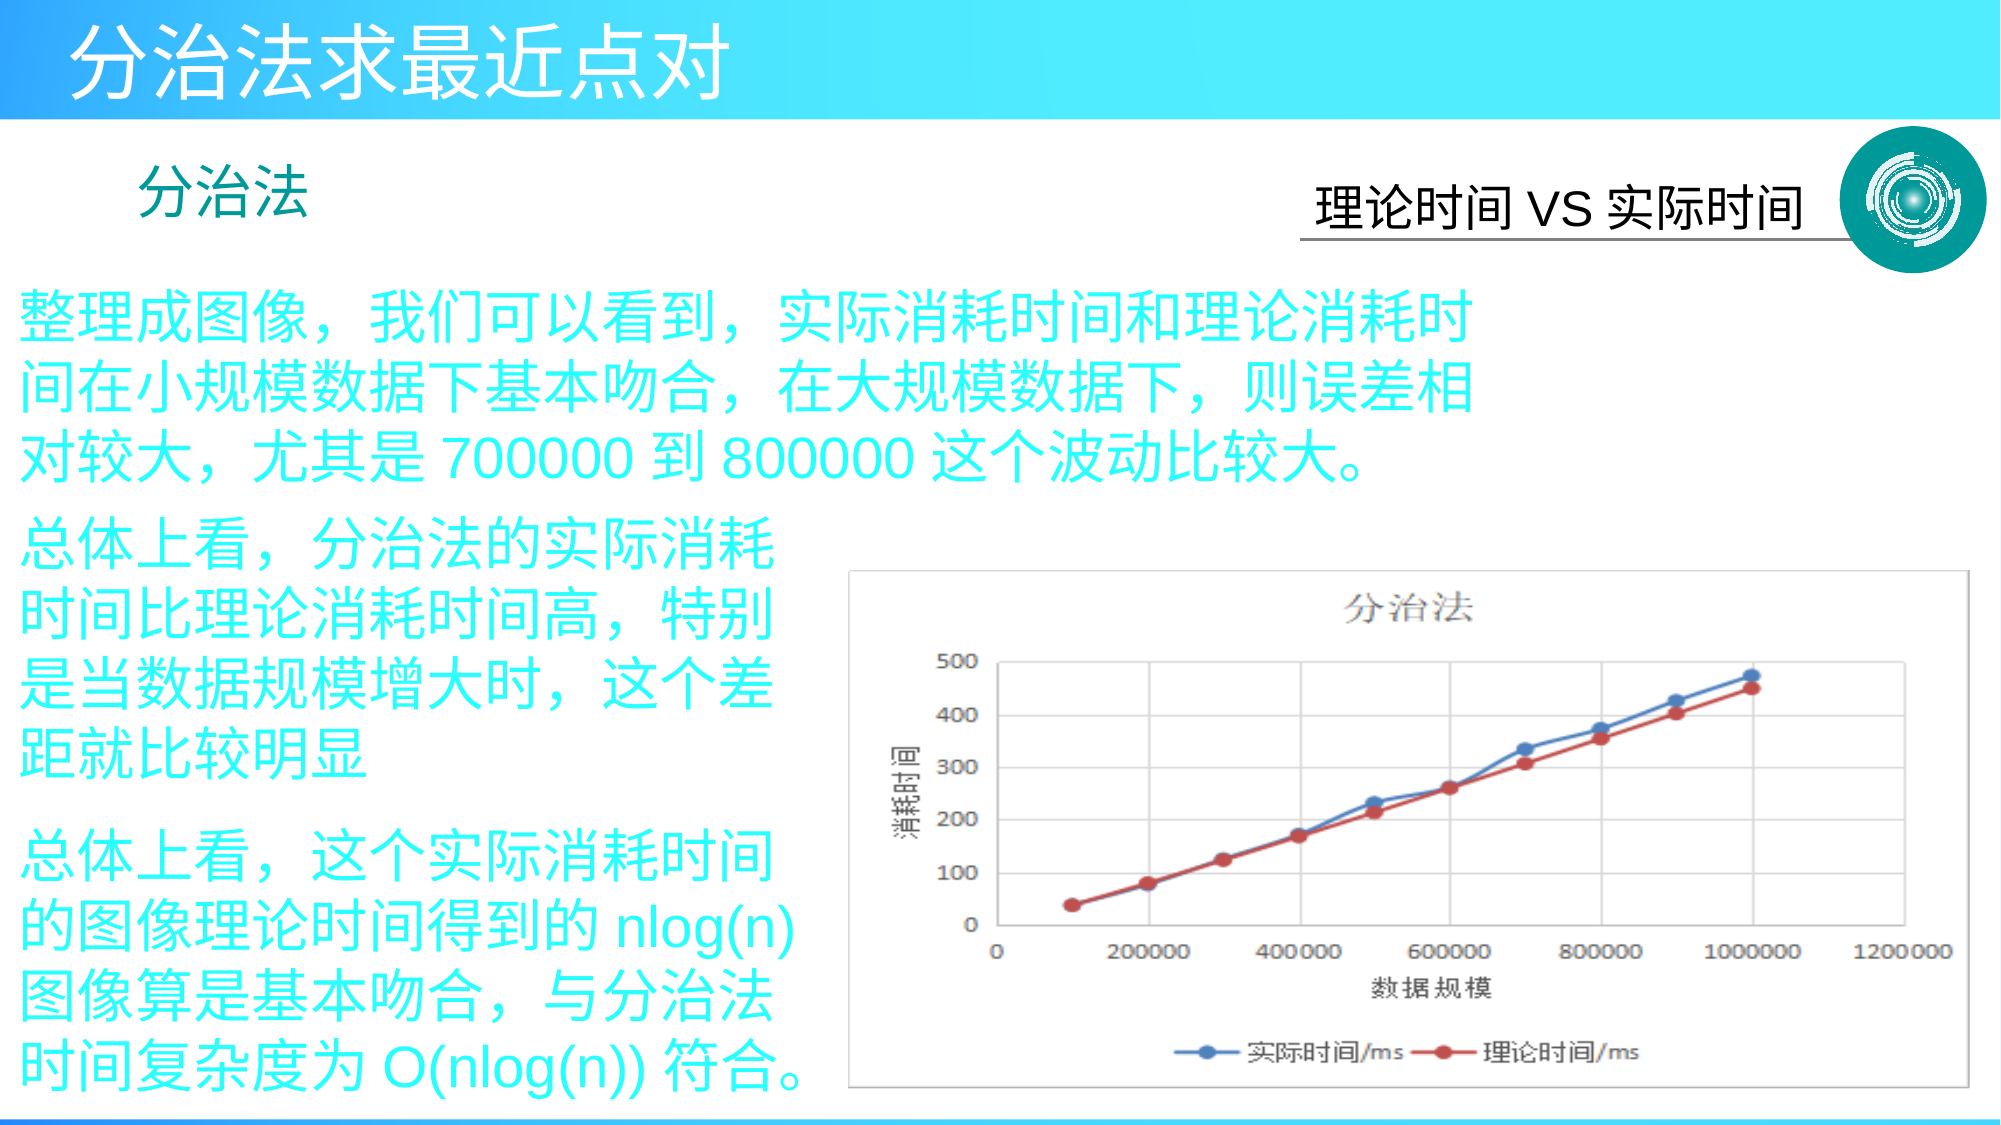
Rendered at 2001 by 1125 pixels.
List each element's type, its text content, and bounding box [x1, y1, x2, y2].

text_box [1845, 125, 1988, 275]
picture [848, 570, 1972, 1090]
text_box 分治法 [121, 147, 505, 233]
picture [0, 1120, 2001, 1125]
text_box 整理成图像，我们可以看到，实际消耗时间和理论消耗时间在小规模数据下基本吻合，在大规模数据下，则误差相对较大，尤其是700000到800000这个波动比较大。 [3, 273, 1547, 498]
text_box 总体上看，这个实际消耗时间的图像理论时间得到的nlog(n)图像算是基本吻合，与分治法时间复杂度为O(nlog(n))符合。 [3, 811, 824, 1107]
text_box 总体上看，分治法的实际消耗时间比理论消耗时间高，特别是当数据规模增大时，这个差距就比较明显 [3, 500, 849, 795]
picture [0, 0, 2001, 119]
picture [1865, 152, 1961, 247]
text_box 理论时间VS实际时间 [1300, 169, 1865, 245]
